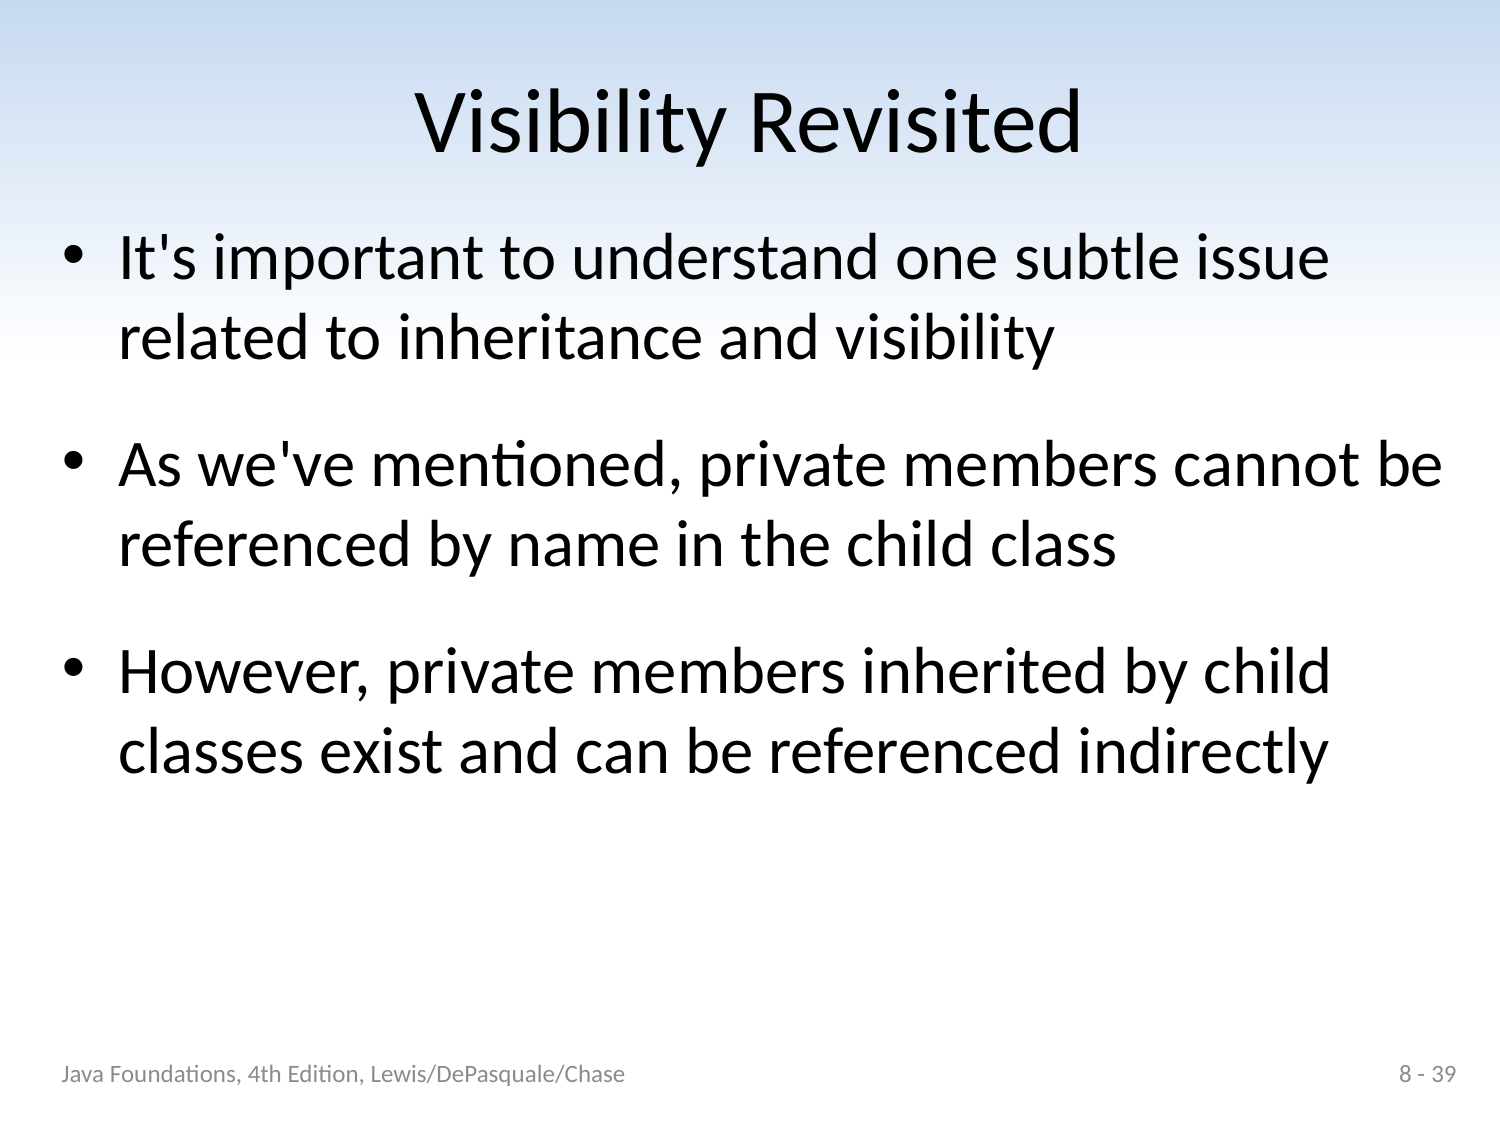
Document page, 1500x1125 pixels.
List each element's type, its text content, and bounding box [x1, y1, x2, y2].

title Visibility Revisited [28, 45, 1473, 186]
footer Java Foundations, 4th Edition, Lewis/DePasquale/Chase [46, 1042, 1122, 1103]
slide_number 8 - 39 [1122, 1042, 1472, 1103]
list It's important to understand one subtle issue related to inheritance and visibility As we've mentioned, private members cannot be referenced by name in the child class However, private members inherited by child classes exist and can be referenced indirectly [46, 205, 1473, 1043]
